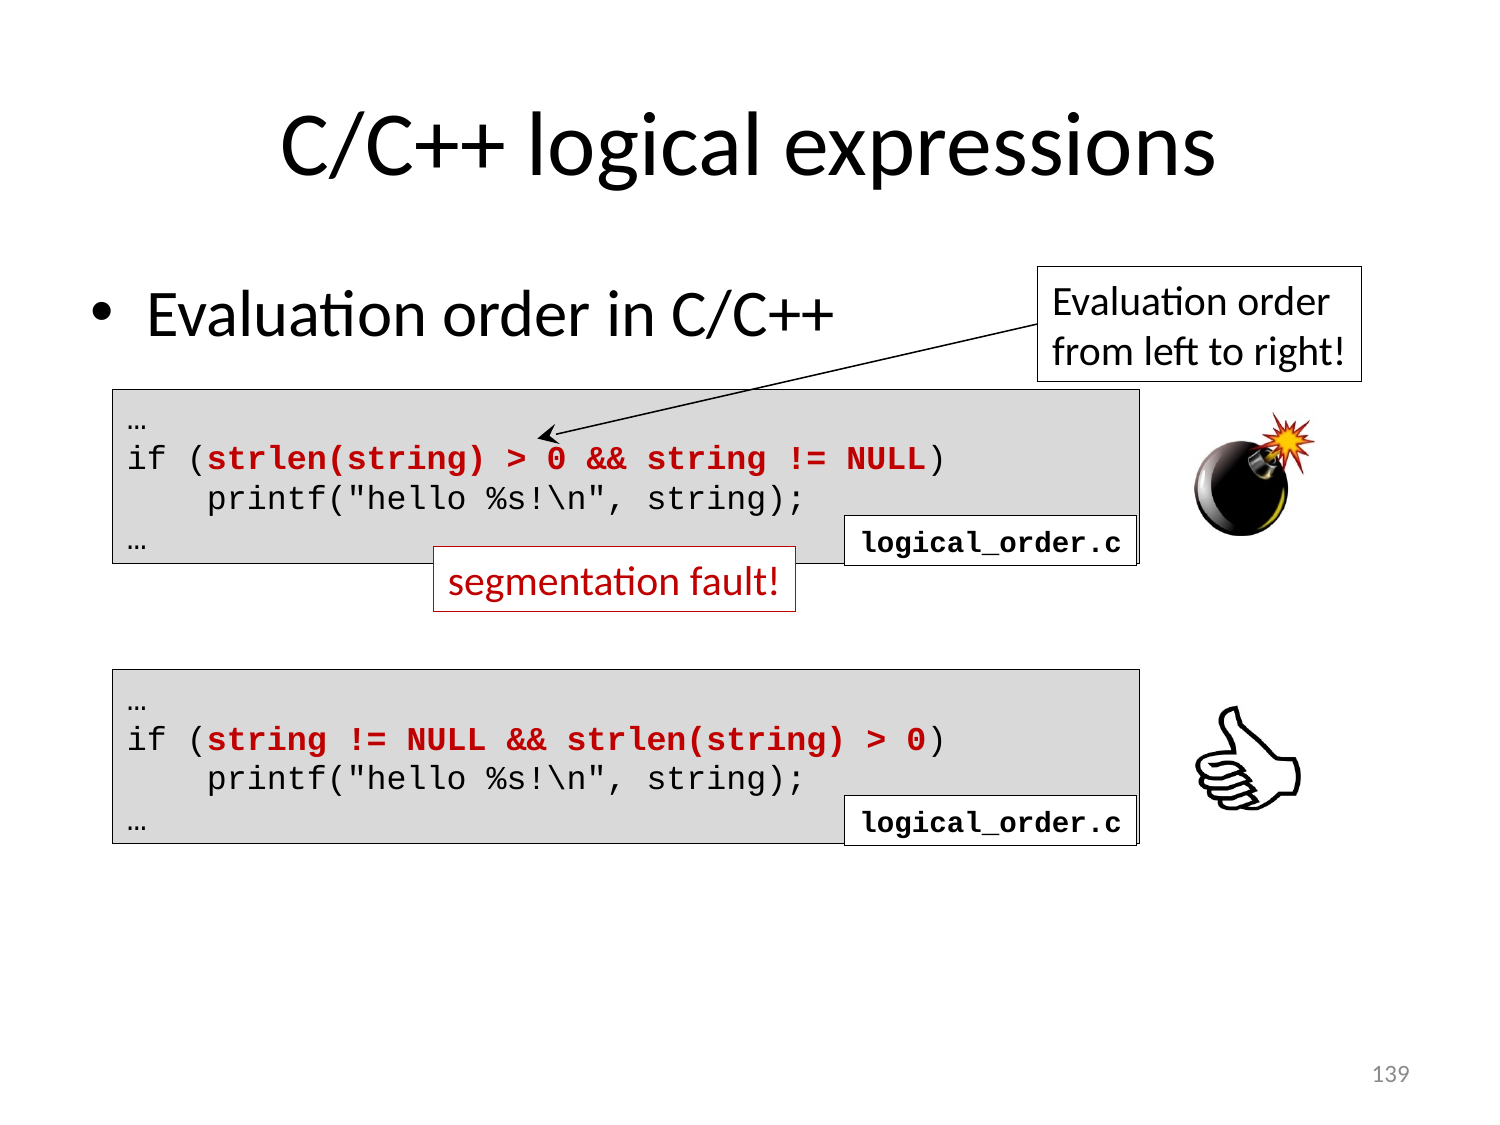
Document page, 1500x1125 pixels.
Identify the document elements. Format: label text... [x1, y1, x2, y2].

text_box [537, 266, 1364, 439]
slide_number 139 [1074, 1042, 1425, 1103]
picture [1194, 704, 1301, 812]
text_box segmentation fault! [433, 575, 796, 612]
list Evaluation order in C/C++ [75, 262, 1425, 1005]
picture [1194, 412, 1315, 537]
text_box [111, 388, 1140, 567]
title C/C++ logical expressions [75, 45, 1425, 233]
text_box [111, 669, 1140, 847]
